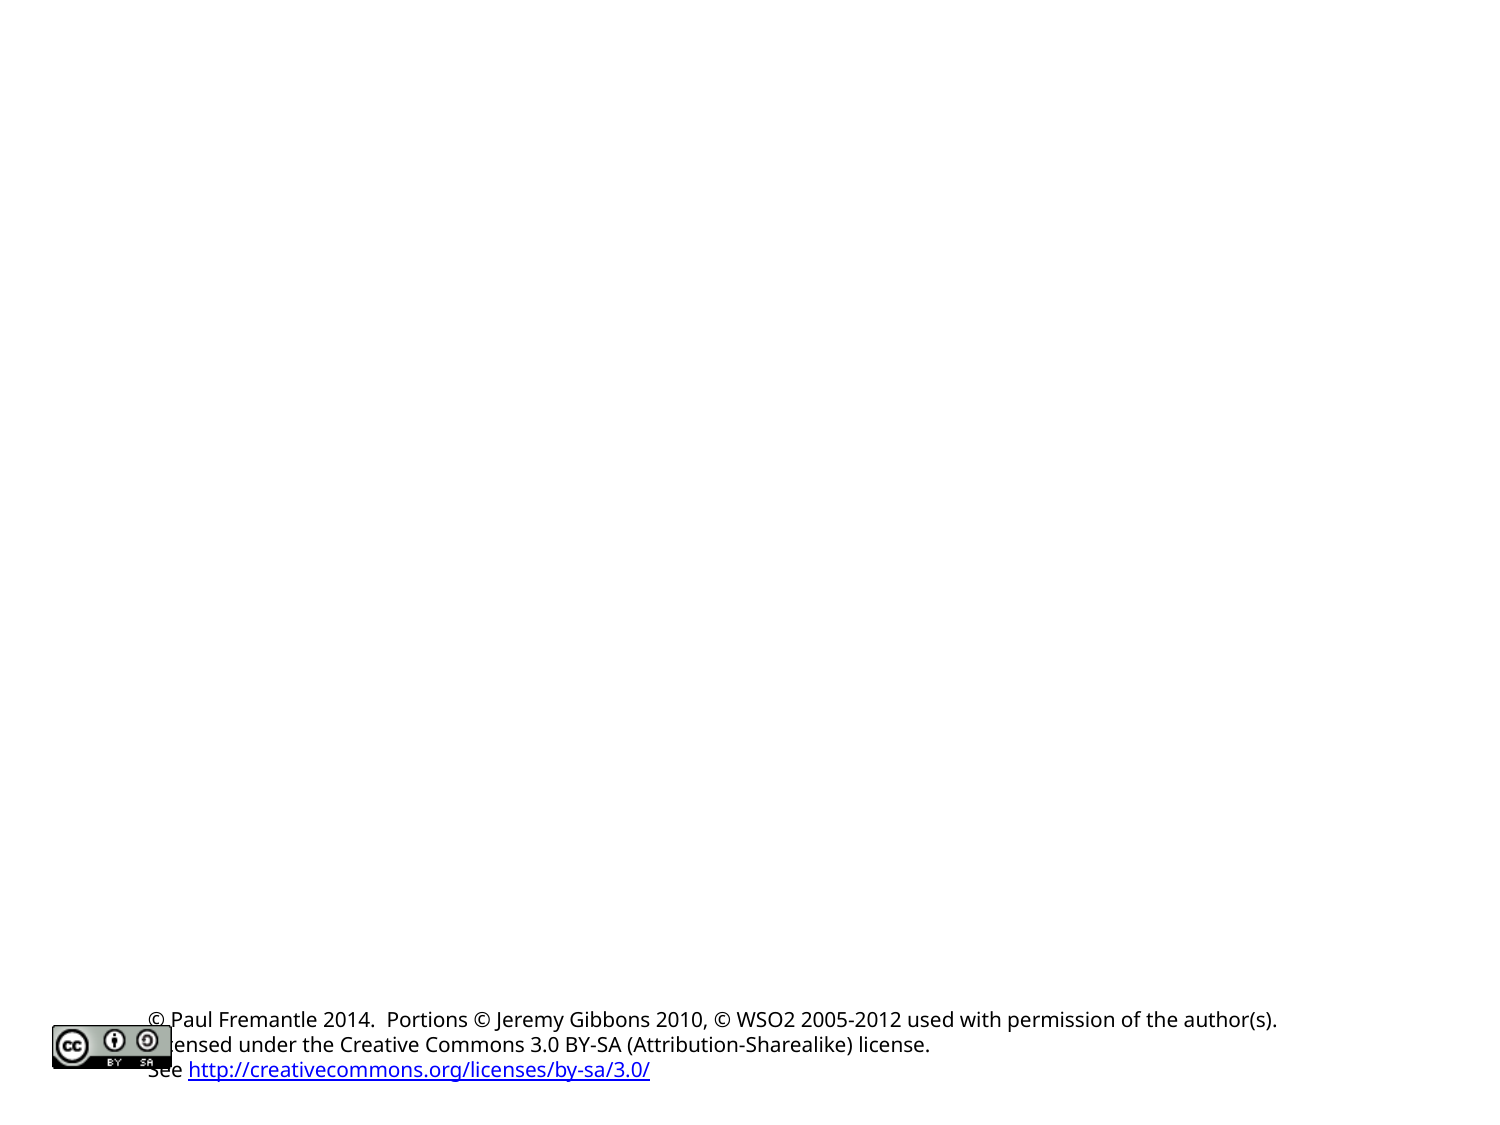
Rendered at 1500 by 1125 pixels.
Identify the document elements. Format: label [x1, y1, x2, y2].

picture [52, 1025, 172, 1069]
